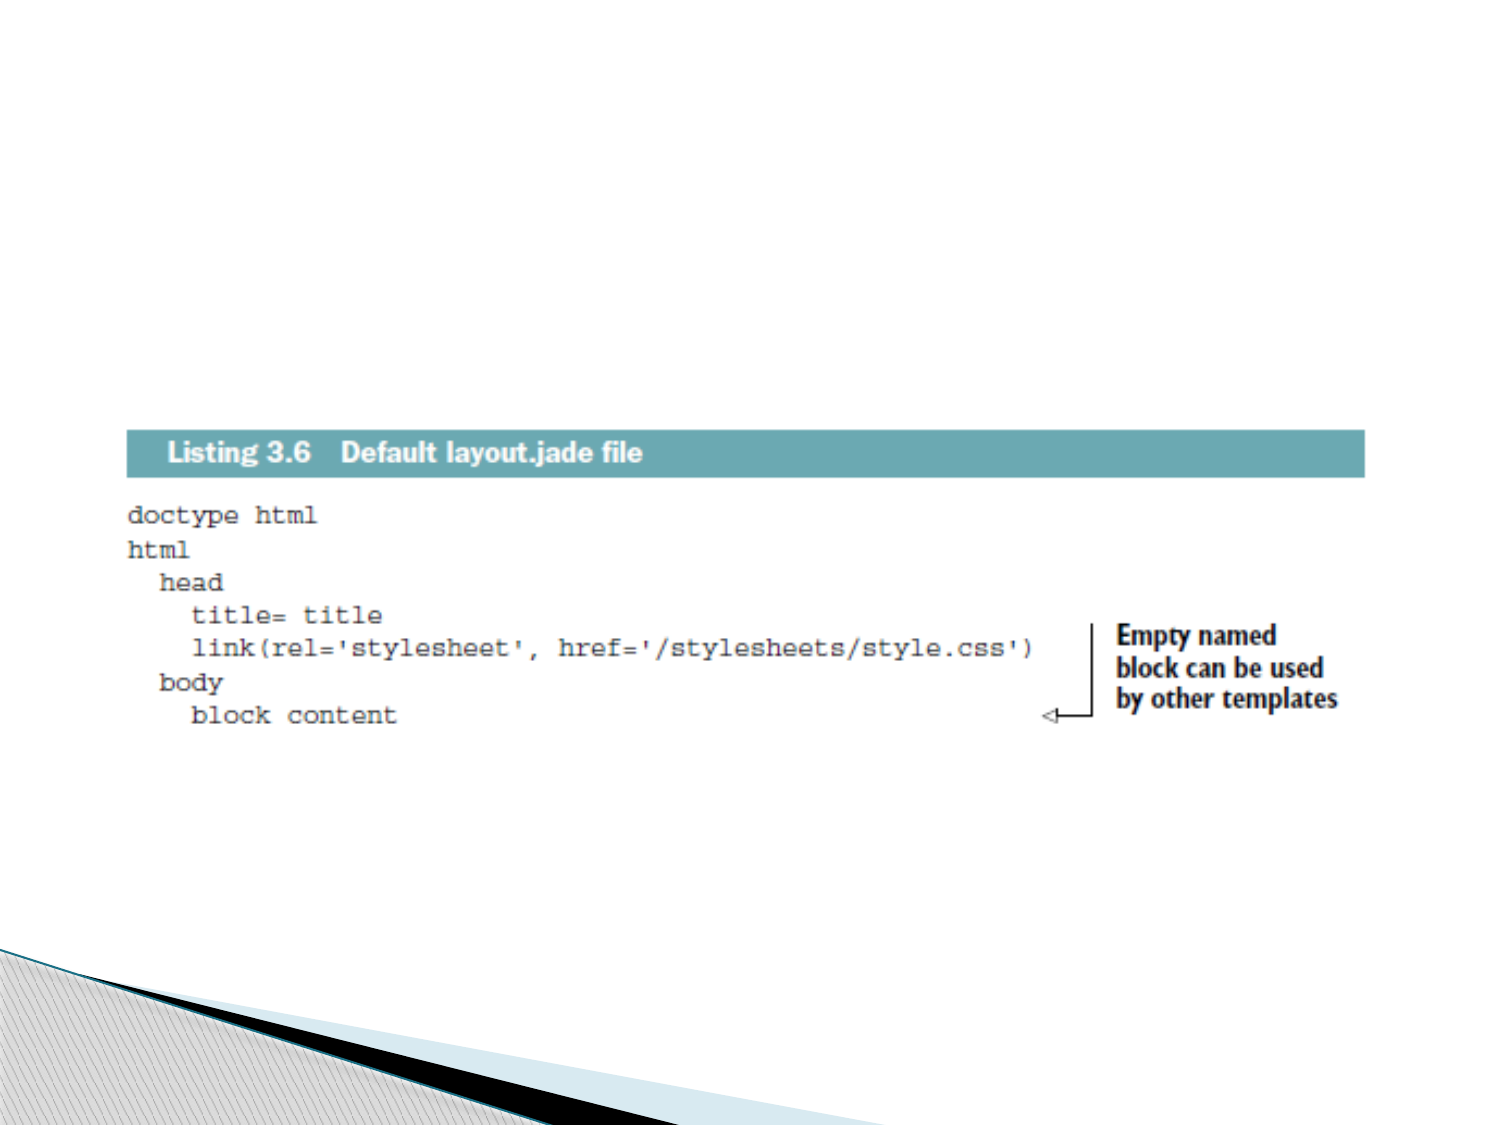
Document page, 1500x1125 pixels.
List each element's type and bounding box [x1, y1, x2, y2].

list [112, 399, 1379, 738]
